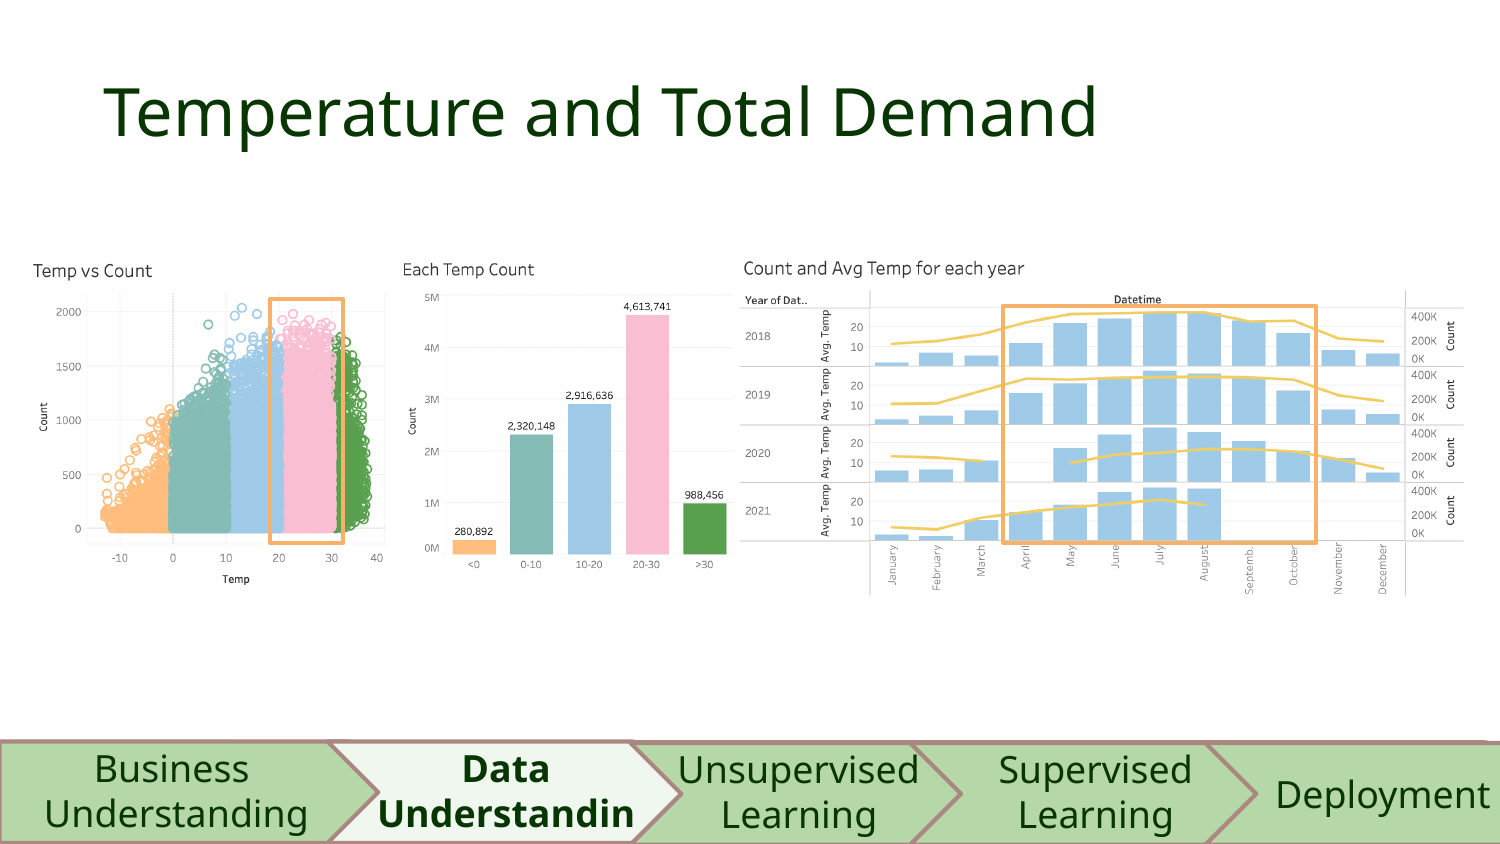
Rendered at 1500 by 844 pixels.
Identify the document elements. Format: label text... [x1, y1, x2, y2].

picture [397, 250, 1468, 598]
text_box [0, 737, 1500, 844]
picture [22, 245, 389, 602]
title Temperature and Total Demand [88, 54, 1354, 149]
